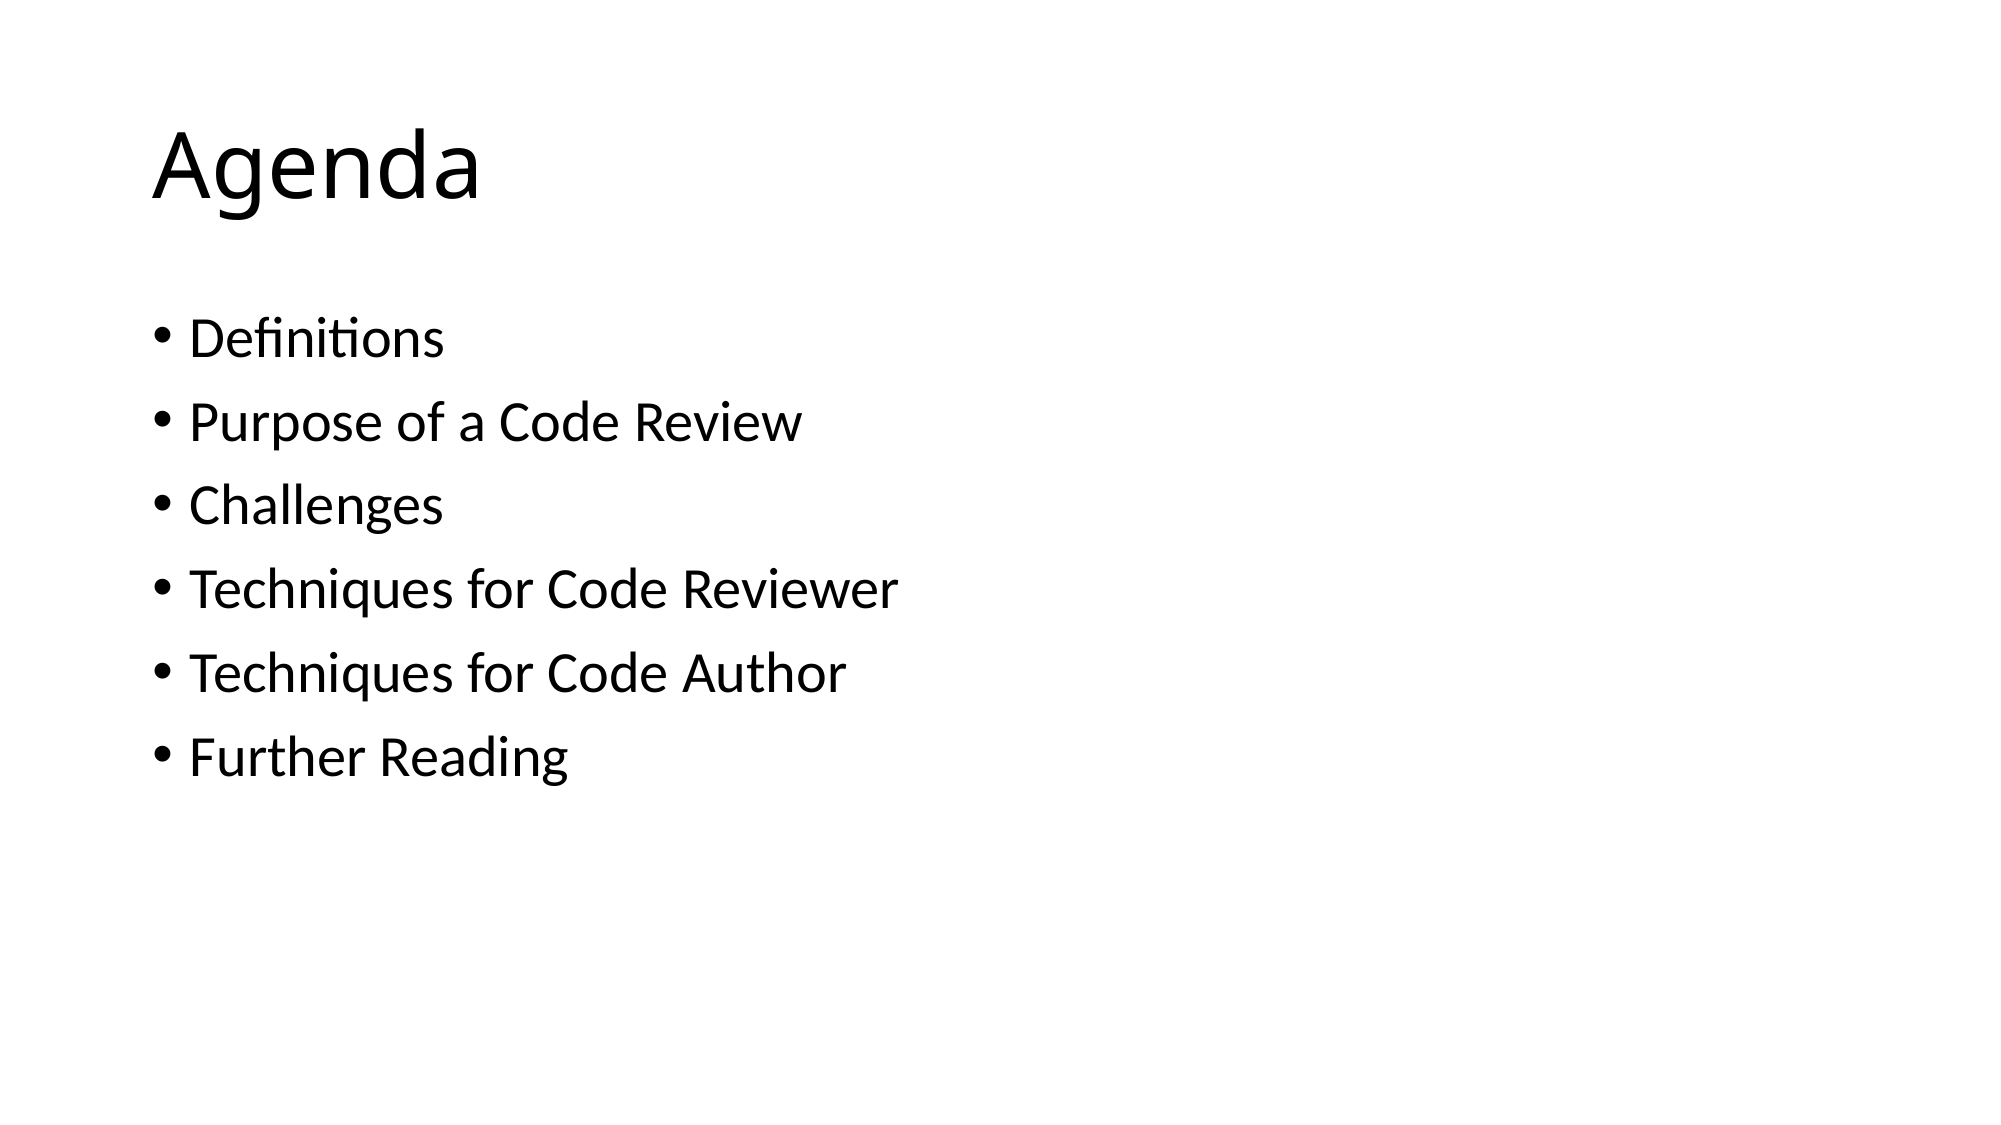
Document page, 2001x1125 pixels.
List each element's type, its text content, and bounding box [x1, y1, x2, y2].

title Agenda [137, 59, 1863, 278]
list Definitions Purpose of a Code Review Challenges Techniques for Code Reviewer Techniques for Code Author Further Reading [137, 299, 1863, 1014]
